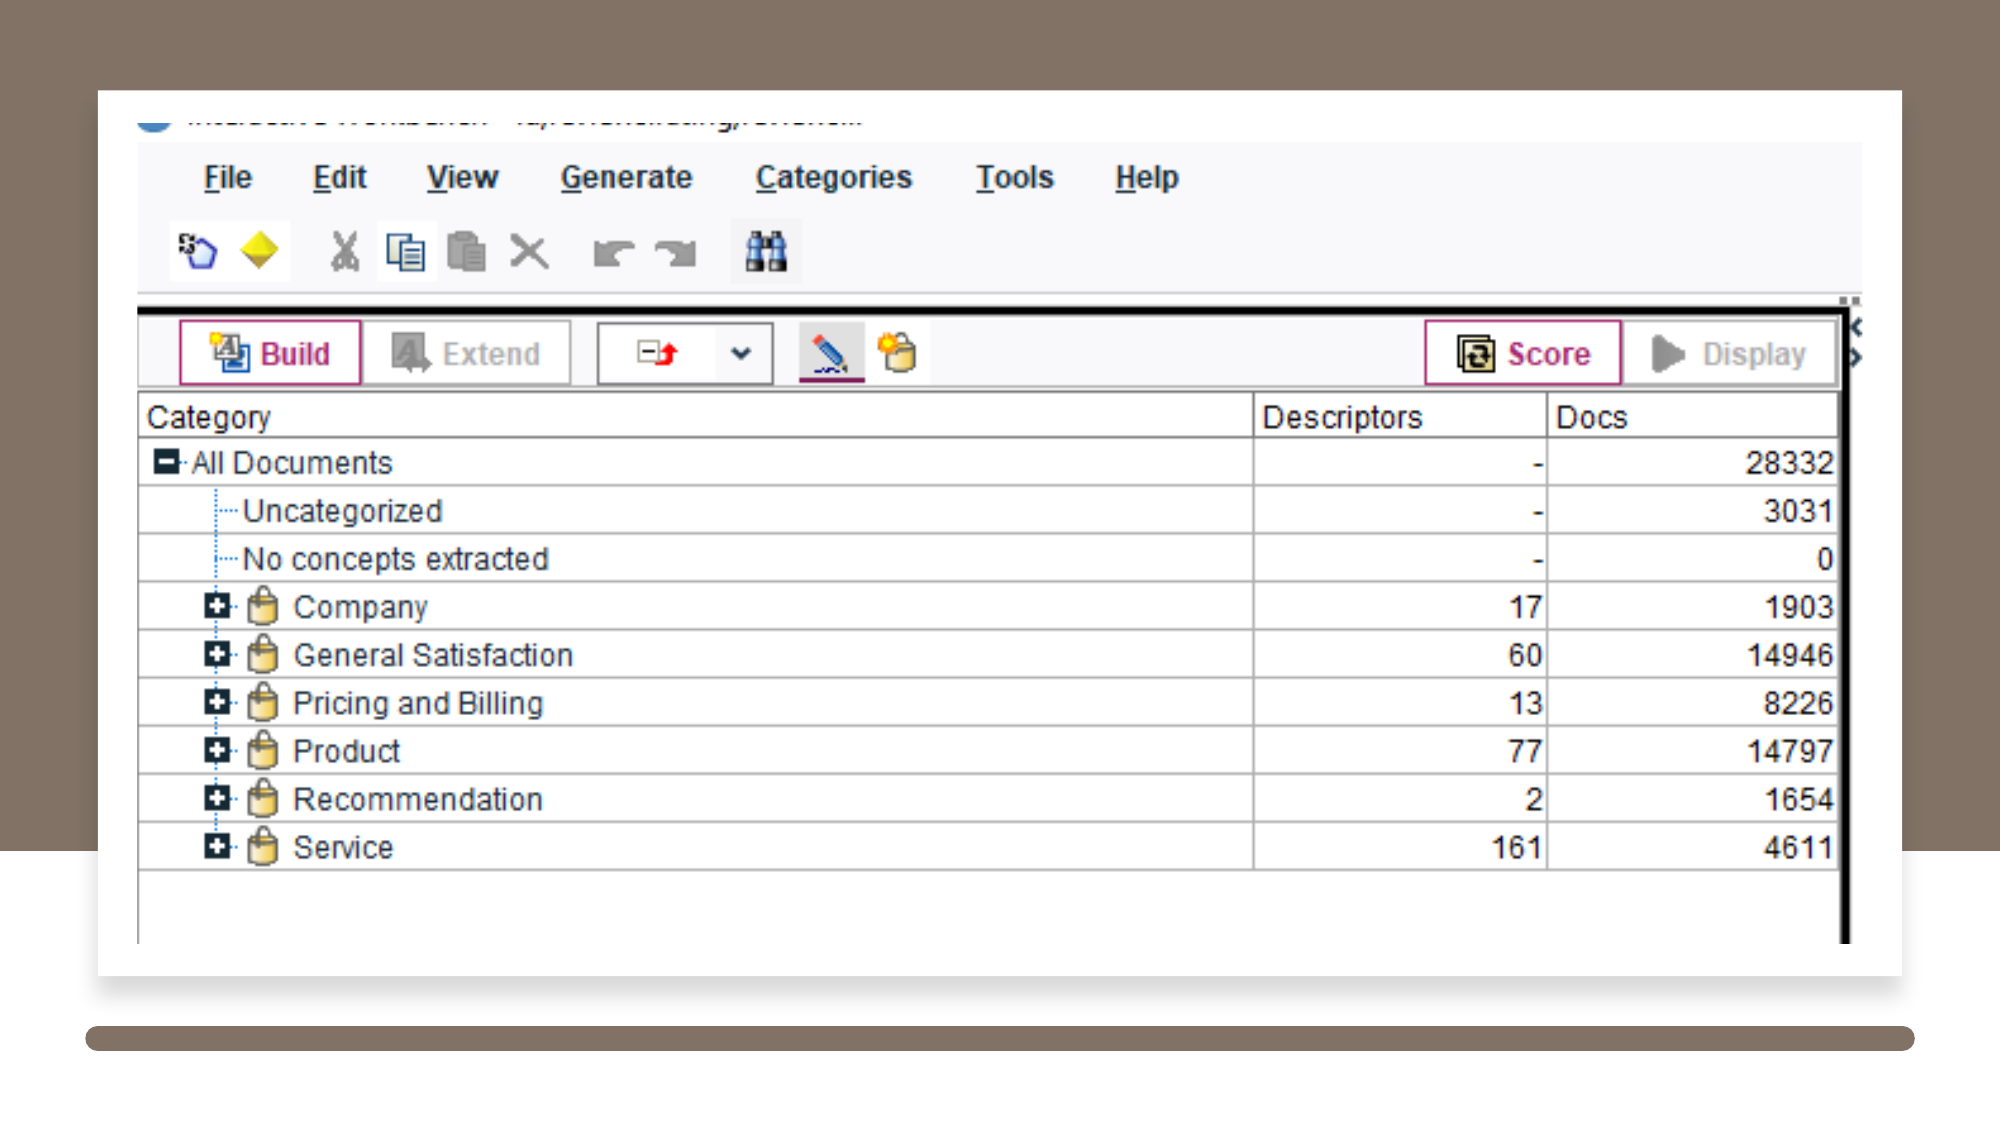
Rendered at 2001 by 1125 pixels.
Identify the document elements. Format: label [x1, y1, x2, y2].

text_box [0, 855, 2000, 1125]
list [137, 123, 1863, 944]
text_box [0, 0, 2000, 855]
text_box [94, 87, 1906, 980]
